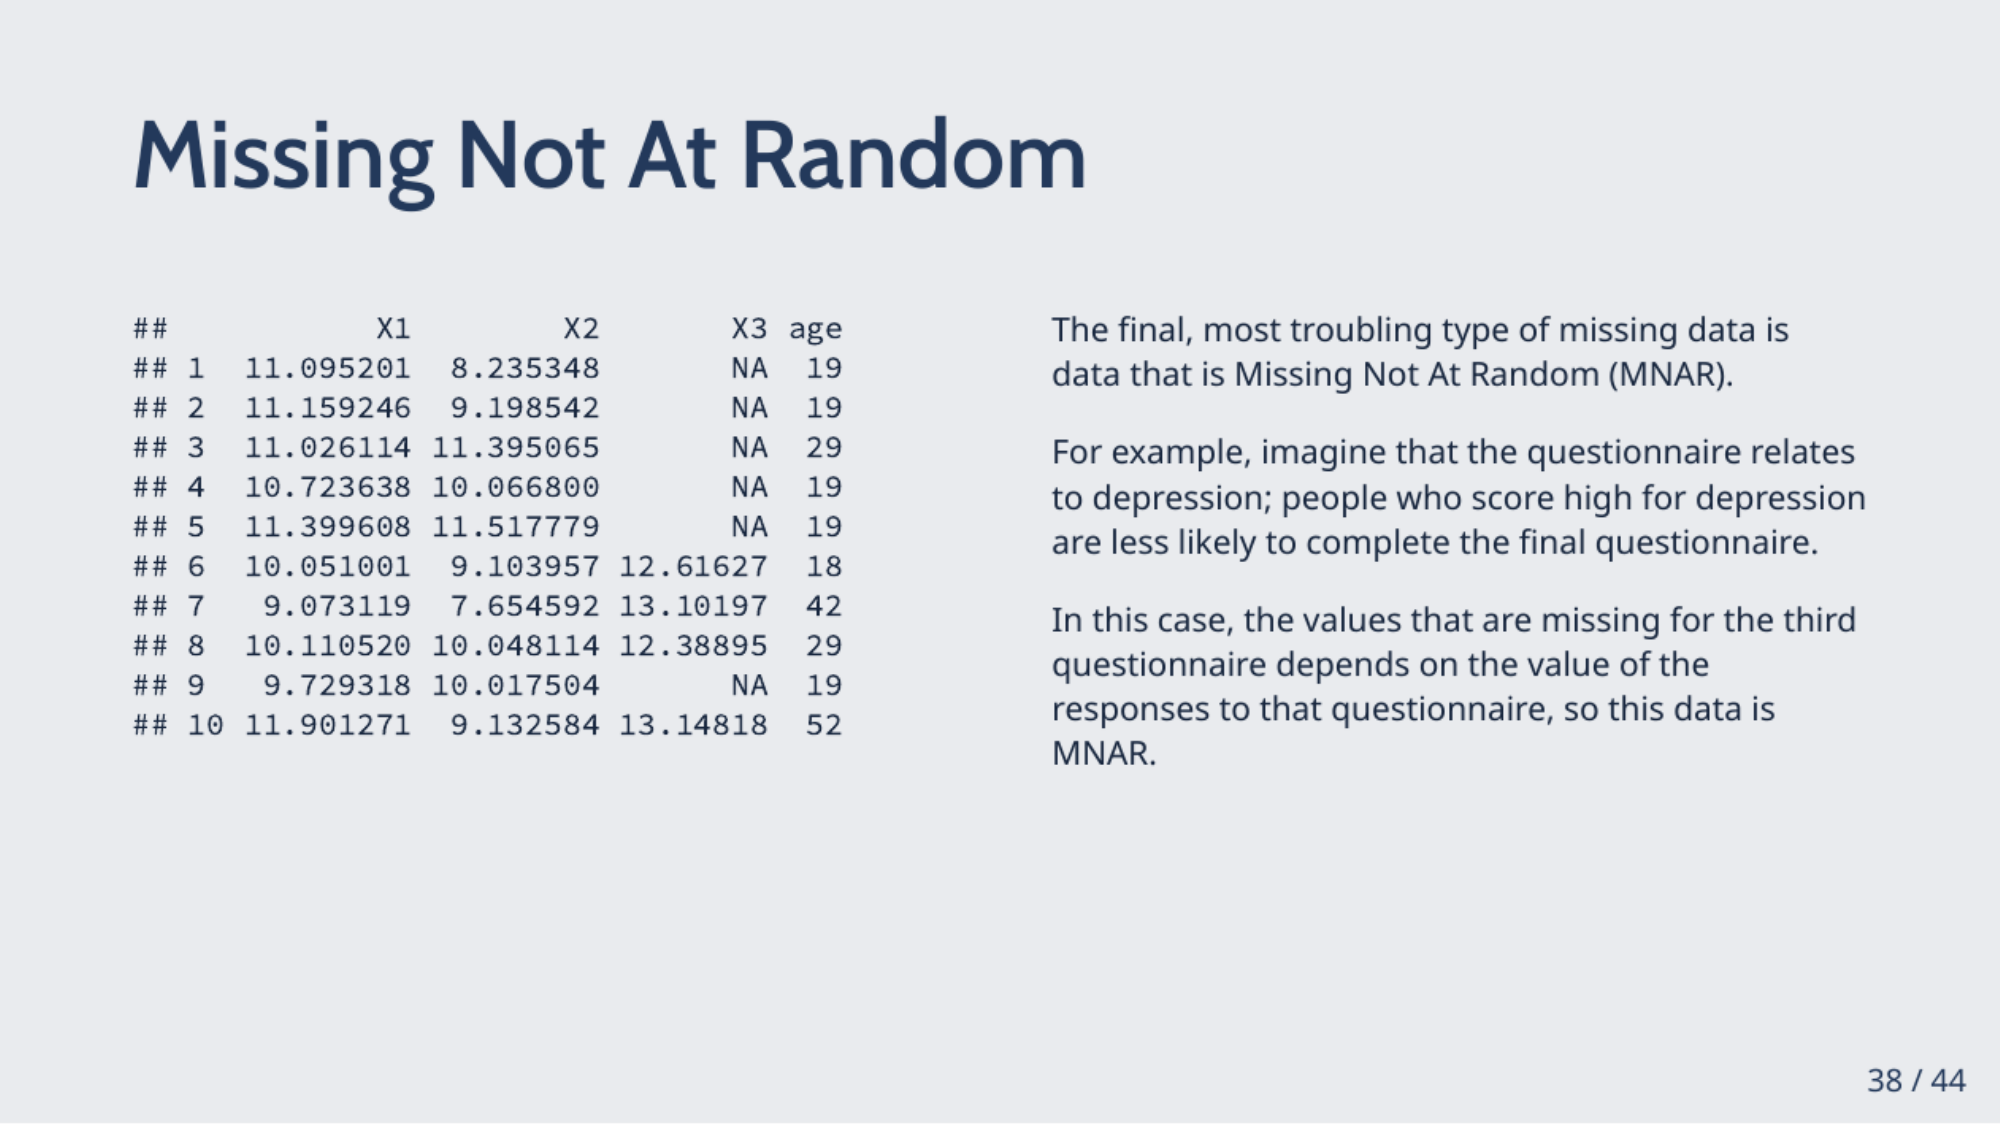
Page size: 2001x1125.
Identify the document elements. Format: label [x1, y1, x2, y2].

list [0, 0, 2000, 1125]
